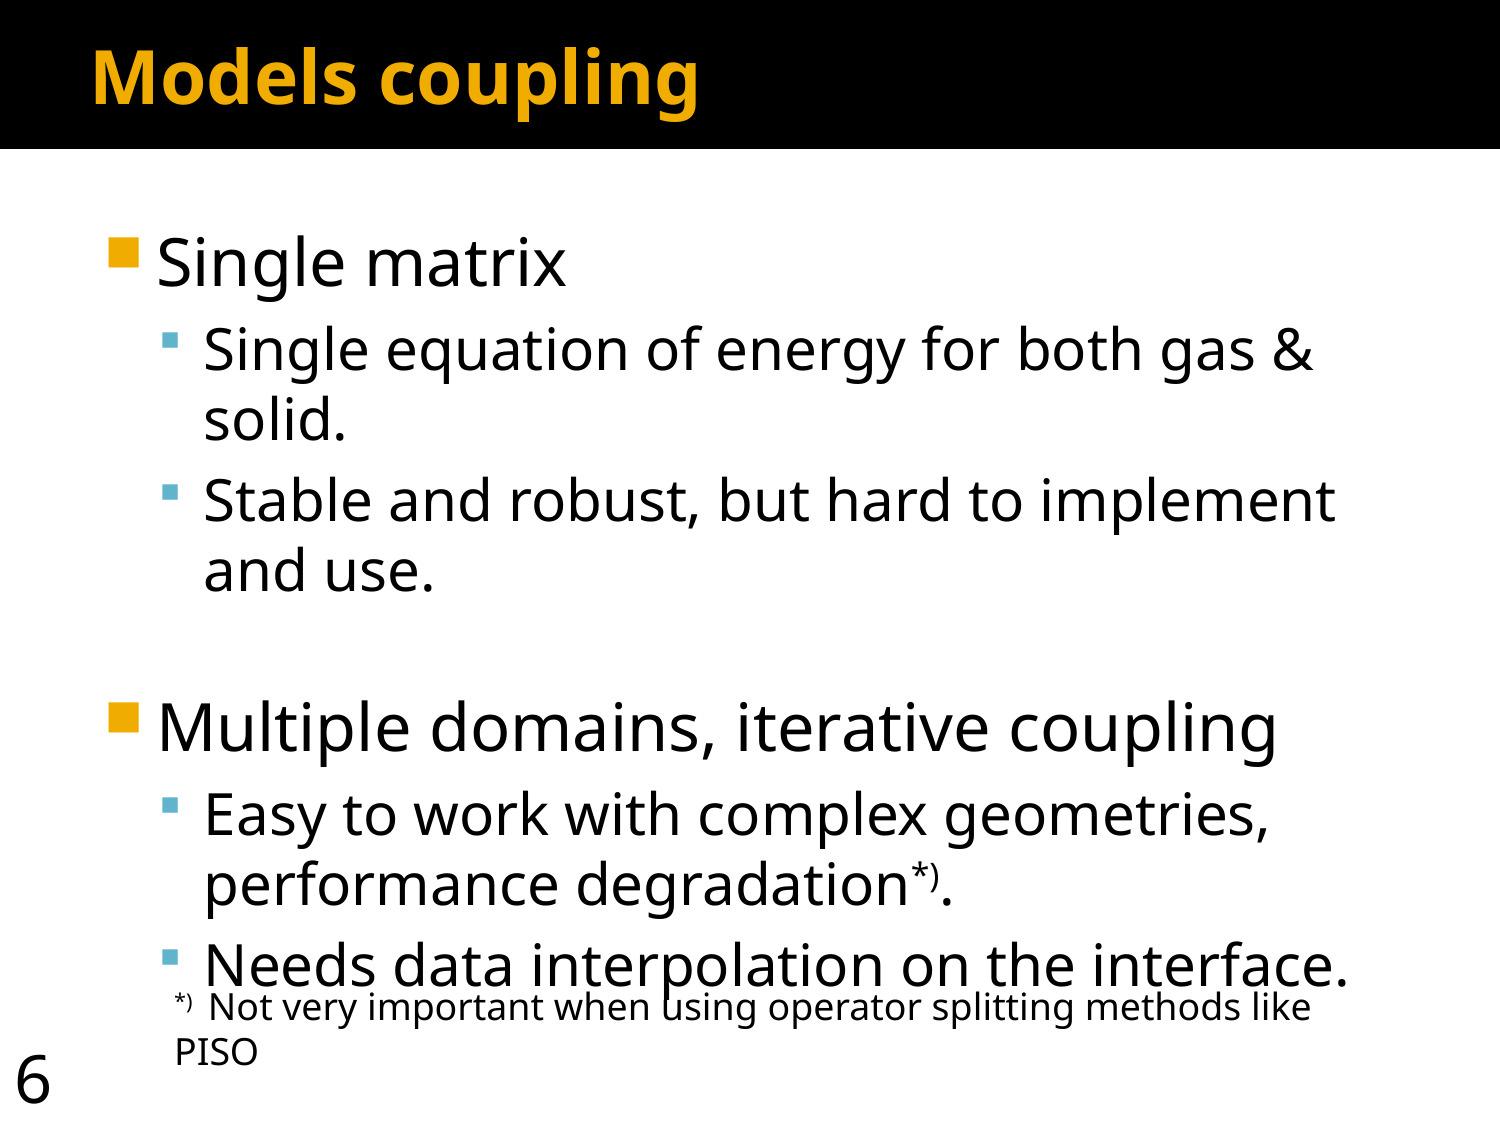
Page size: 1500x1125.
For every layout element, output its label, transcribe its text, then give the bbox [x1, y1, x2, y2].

text_box Models coupling [75, 0, 1425, 149]
text_box Single matrix Single equation of energy for both gas & solid. Stable and robust, but hard to implement and use. Multiple domains, iterative coupling Easy to work with complex geometries, performance degradation*). Needs data interpolation on the interface. [75, 205, 1425, 964]
text_box *) Not very important when using operator splitting methods like PISO [159, 975, 1376, 1081]
